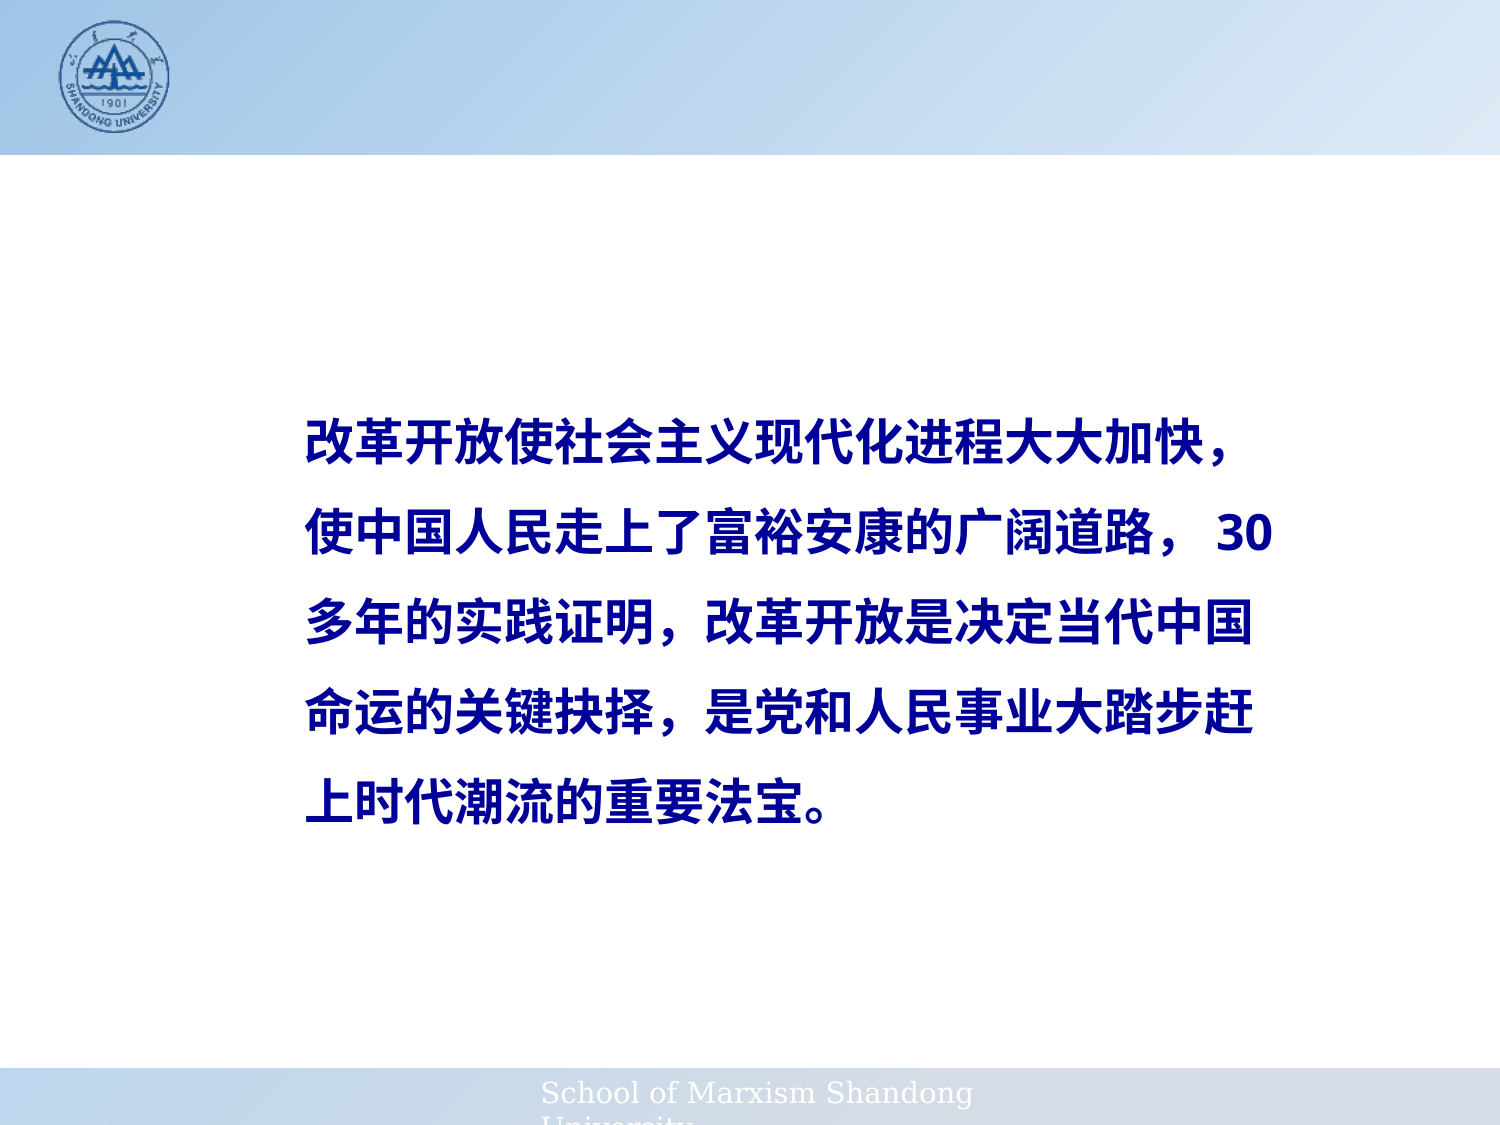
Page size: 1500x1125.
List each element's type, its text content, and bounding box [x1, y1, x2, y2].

text_box 改革开放使社会主义现代化进程大大加快，使中国人民走上了富裕安康的广阔道路，30多年的实践证明，改革开放是决定当代中国命运的关键抉择，是党和人民事业大踏步赶上时代潮流的重要法宝。 [289, 373, 1303, 839]
picture [41, 0, 172, 142]
